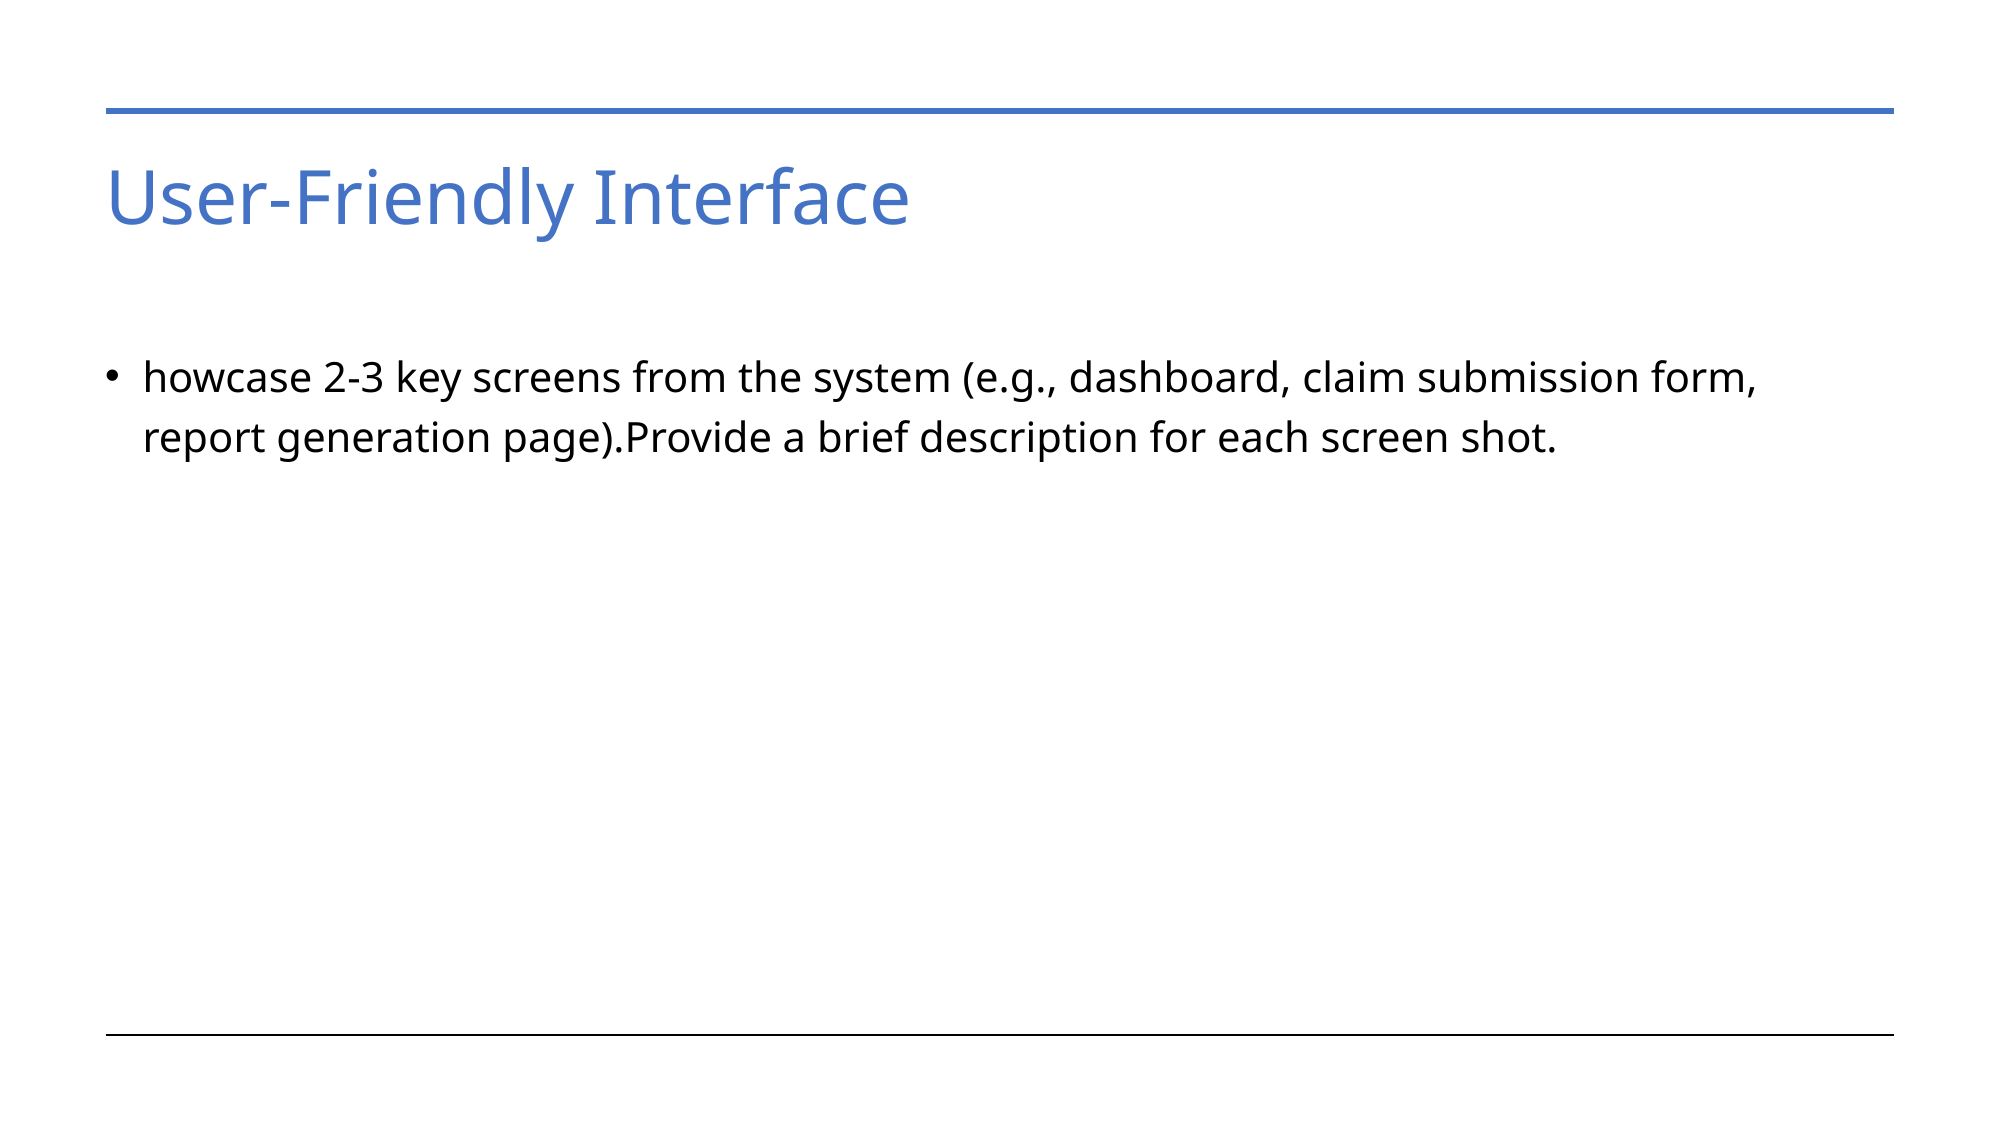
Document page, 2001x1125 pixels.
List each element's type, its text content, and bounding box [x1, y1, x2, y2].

list howcase 2-3 key screens from the system (e.g., dashboard, claim submission form, report generation page).Provide a brief description for each screen shot. [90, 332, 1894, 994]
title User-Friendly Interface [90, 156, 1894, 332]
